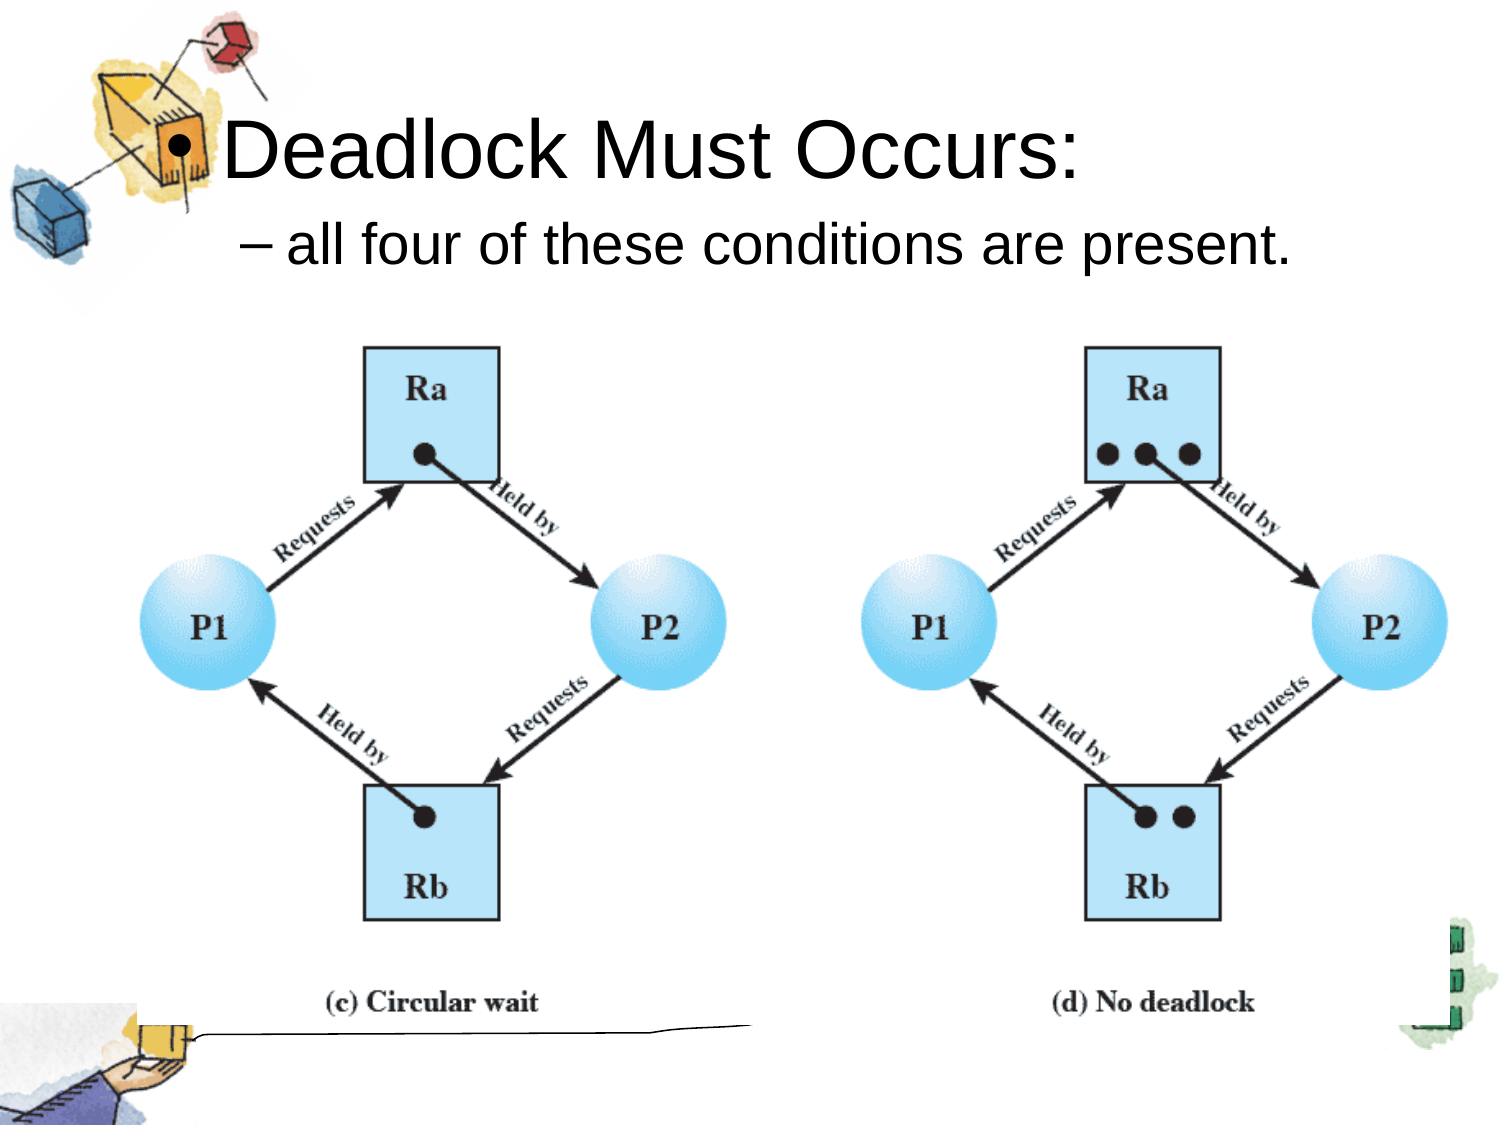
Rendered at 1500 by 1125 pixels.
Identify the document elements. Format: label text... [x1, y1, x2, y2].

list Deadlock Must Occurs: all four of these conditions are present. [149, 87, 1500, 901]
picture [0, 0, 314, 316]
picture [0, 312, 1500, 1125]
